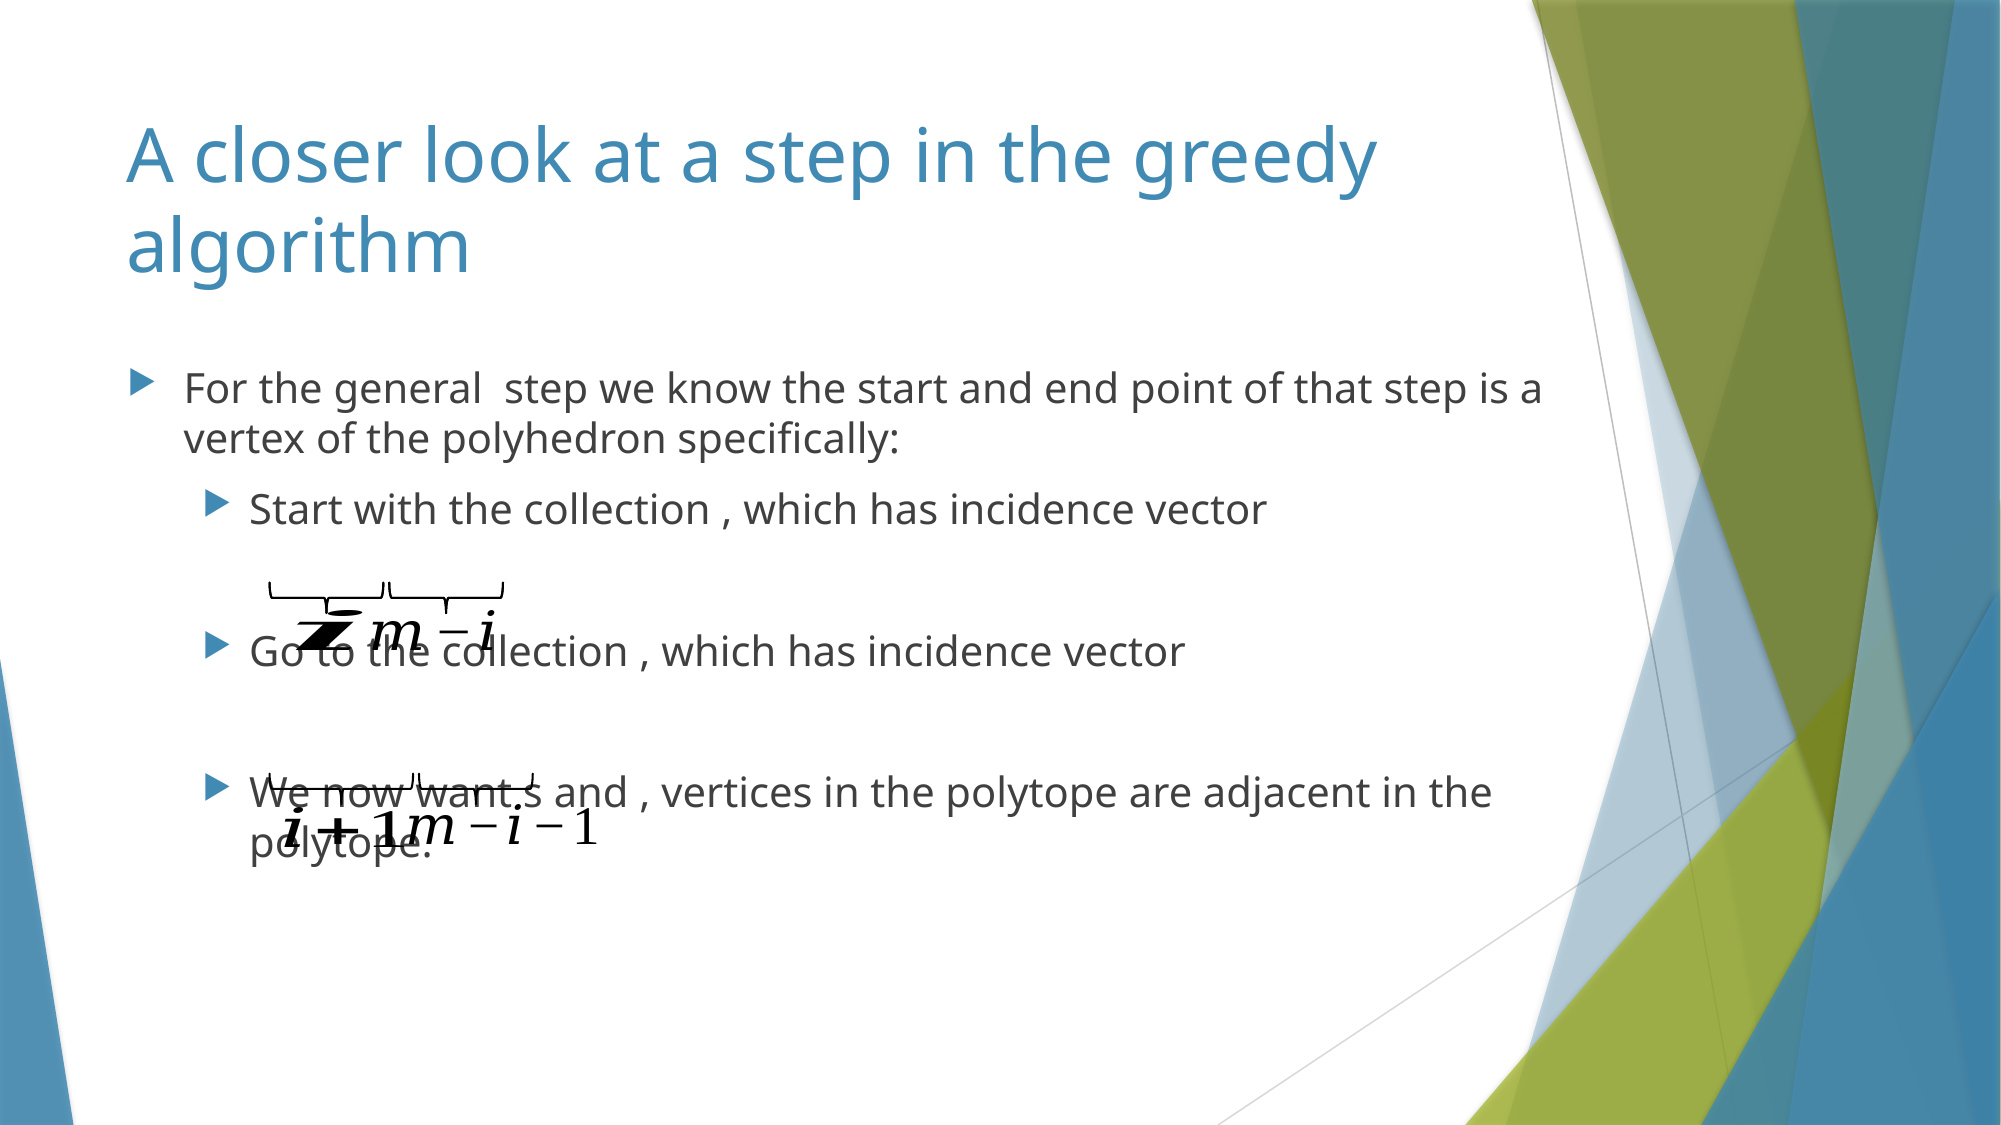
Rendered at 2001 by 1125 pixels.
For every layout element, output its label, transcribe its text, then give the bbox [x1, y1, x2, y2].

text_box [388, 581, 505, 615]
text_box [268, 581, 385, 615]
text_box [417, 772, 534, 806]
text_box [268, 772, 415, 806]
title A closer look at a step in the greedy algorithm [111, 99, 1522, 317]
